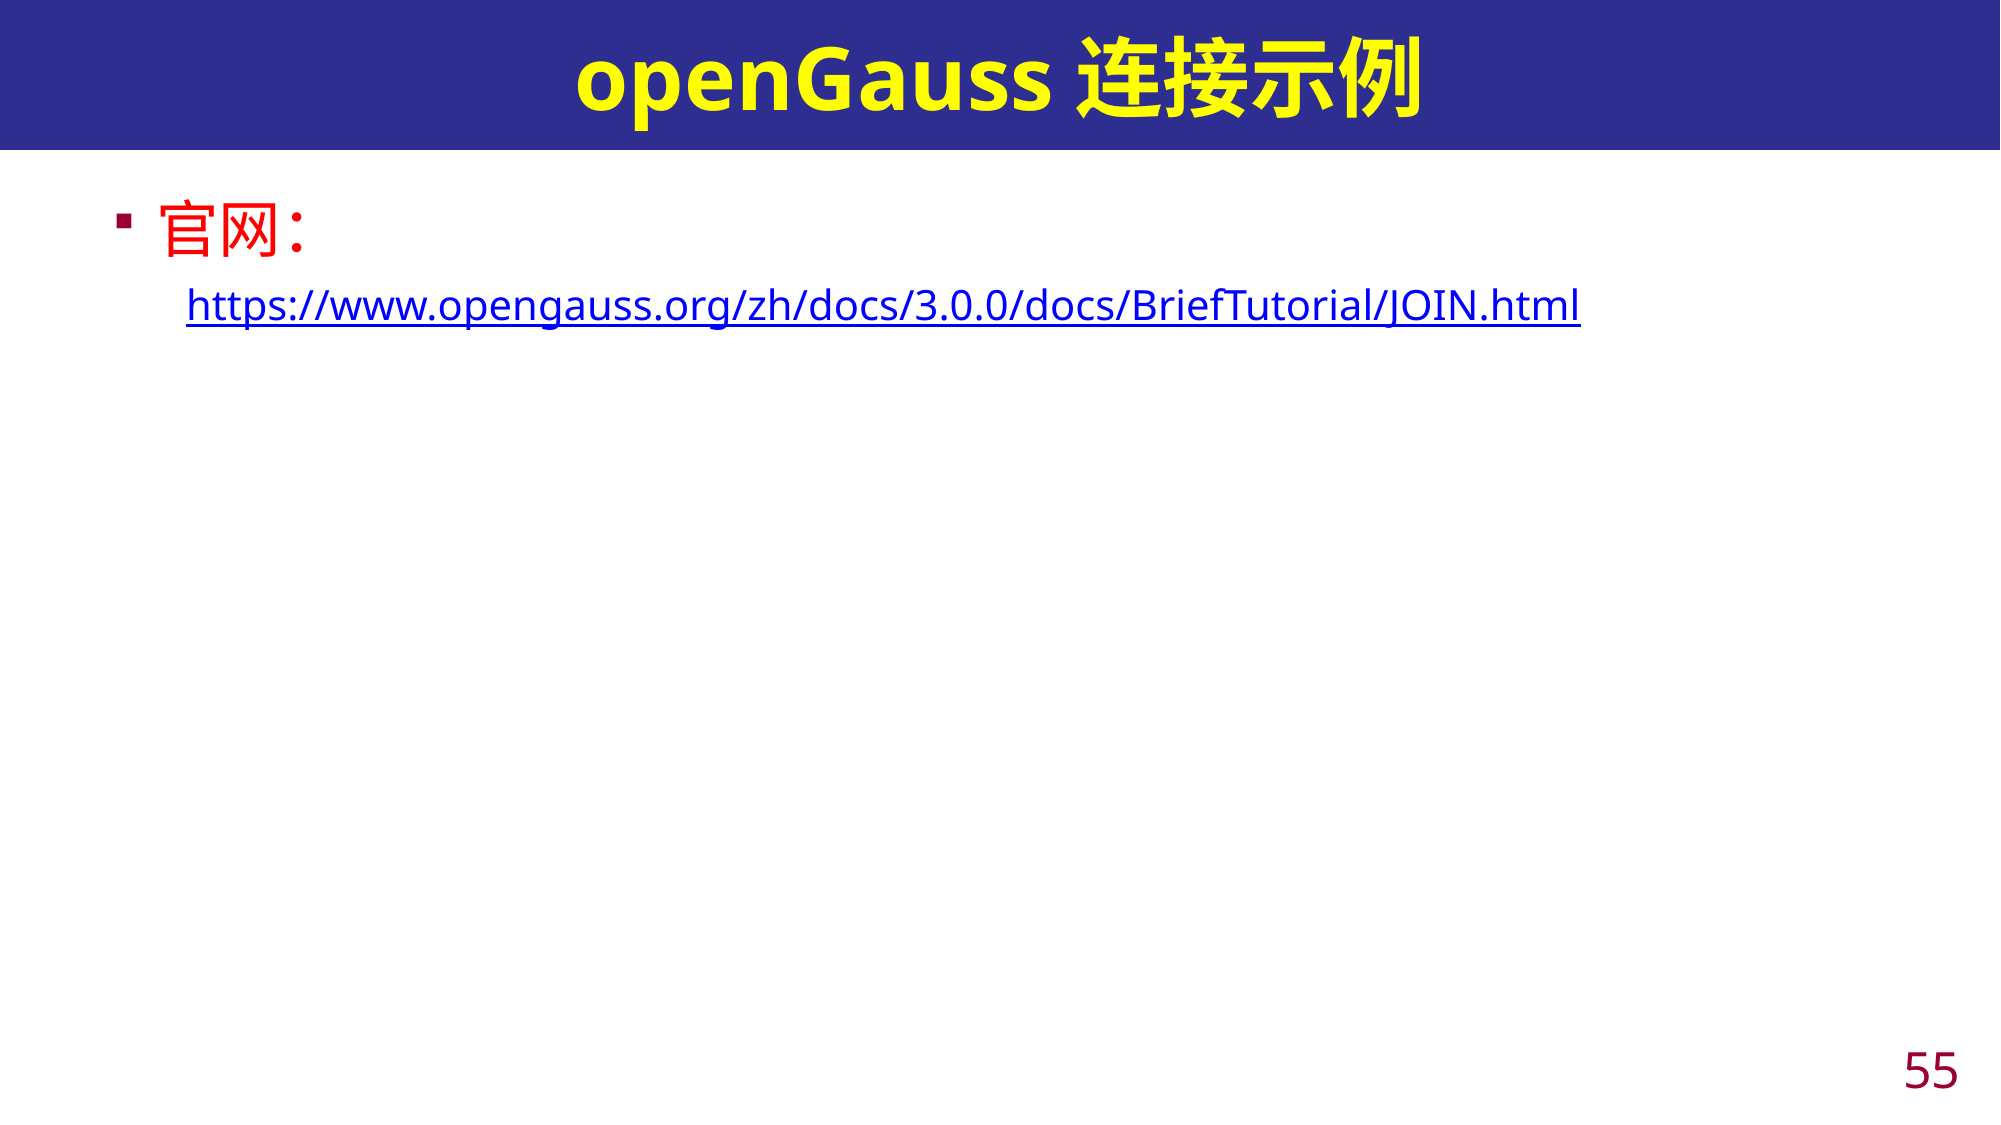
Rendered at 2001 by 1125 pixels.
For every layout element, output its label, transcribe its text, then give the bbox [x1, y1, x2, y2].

title openGauss连接示例 [0, 0, 2000, 150]
slide_number 54 [1550, 1048, 1975, 1096]
list 官网： https://www.opengauss.org/zh/docs/3.0.0/docs/BriefTutorial/JOIN.html [97, 174, 1900, 1073]
